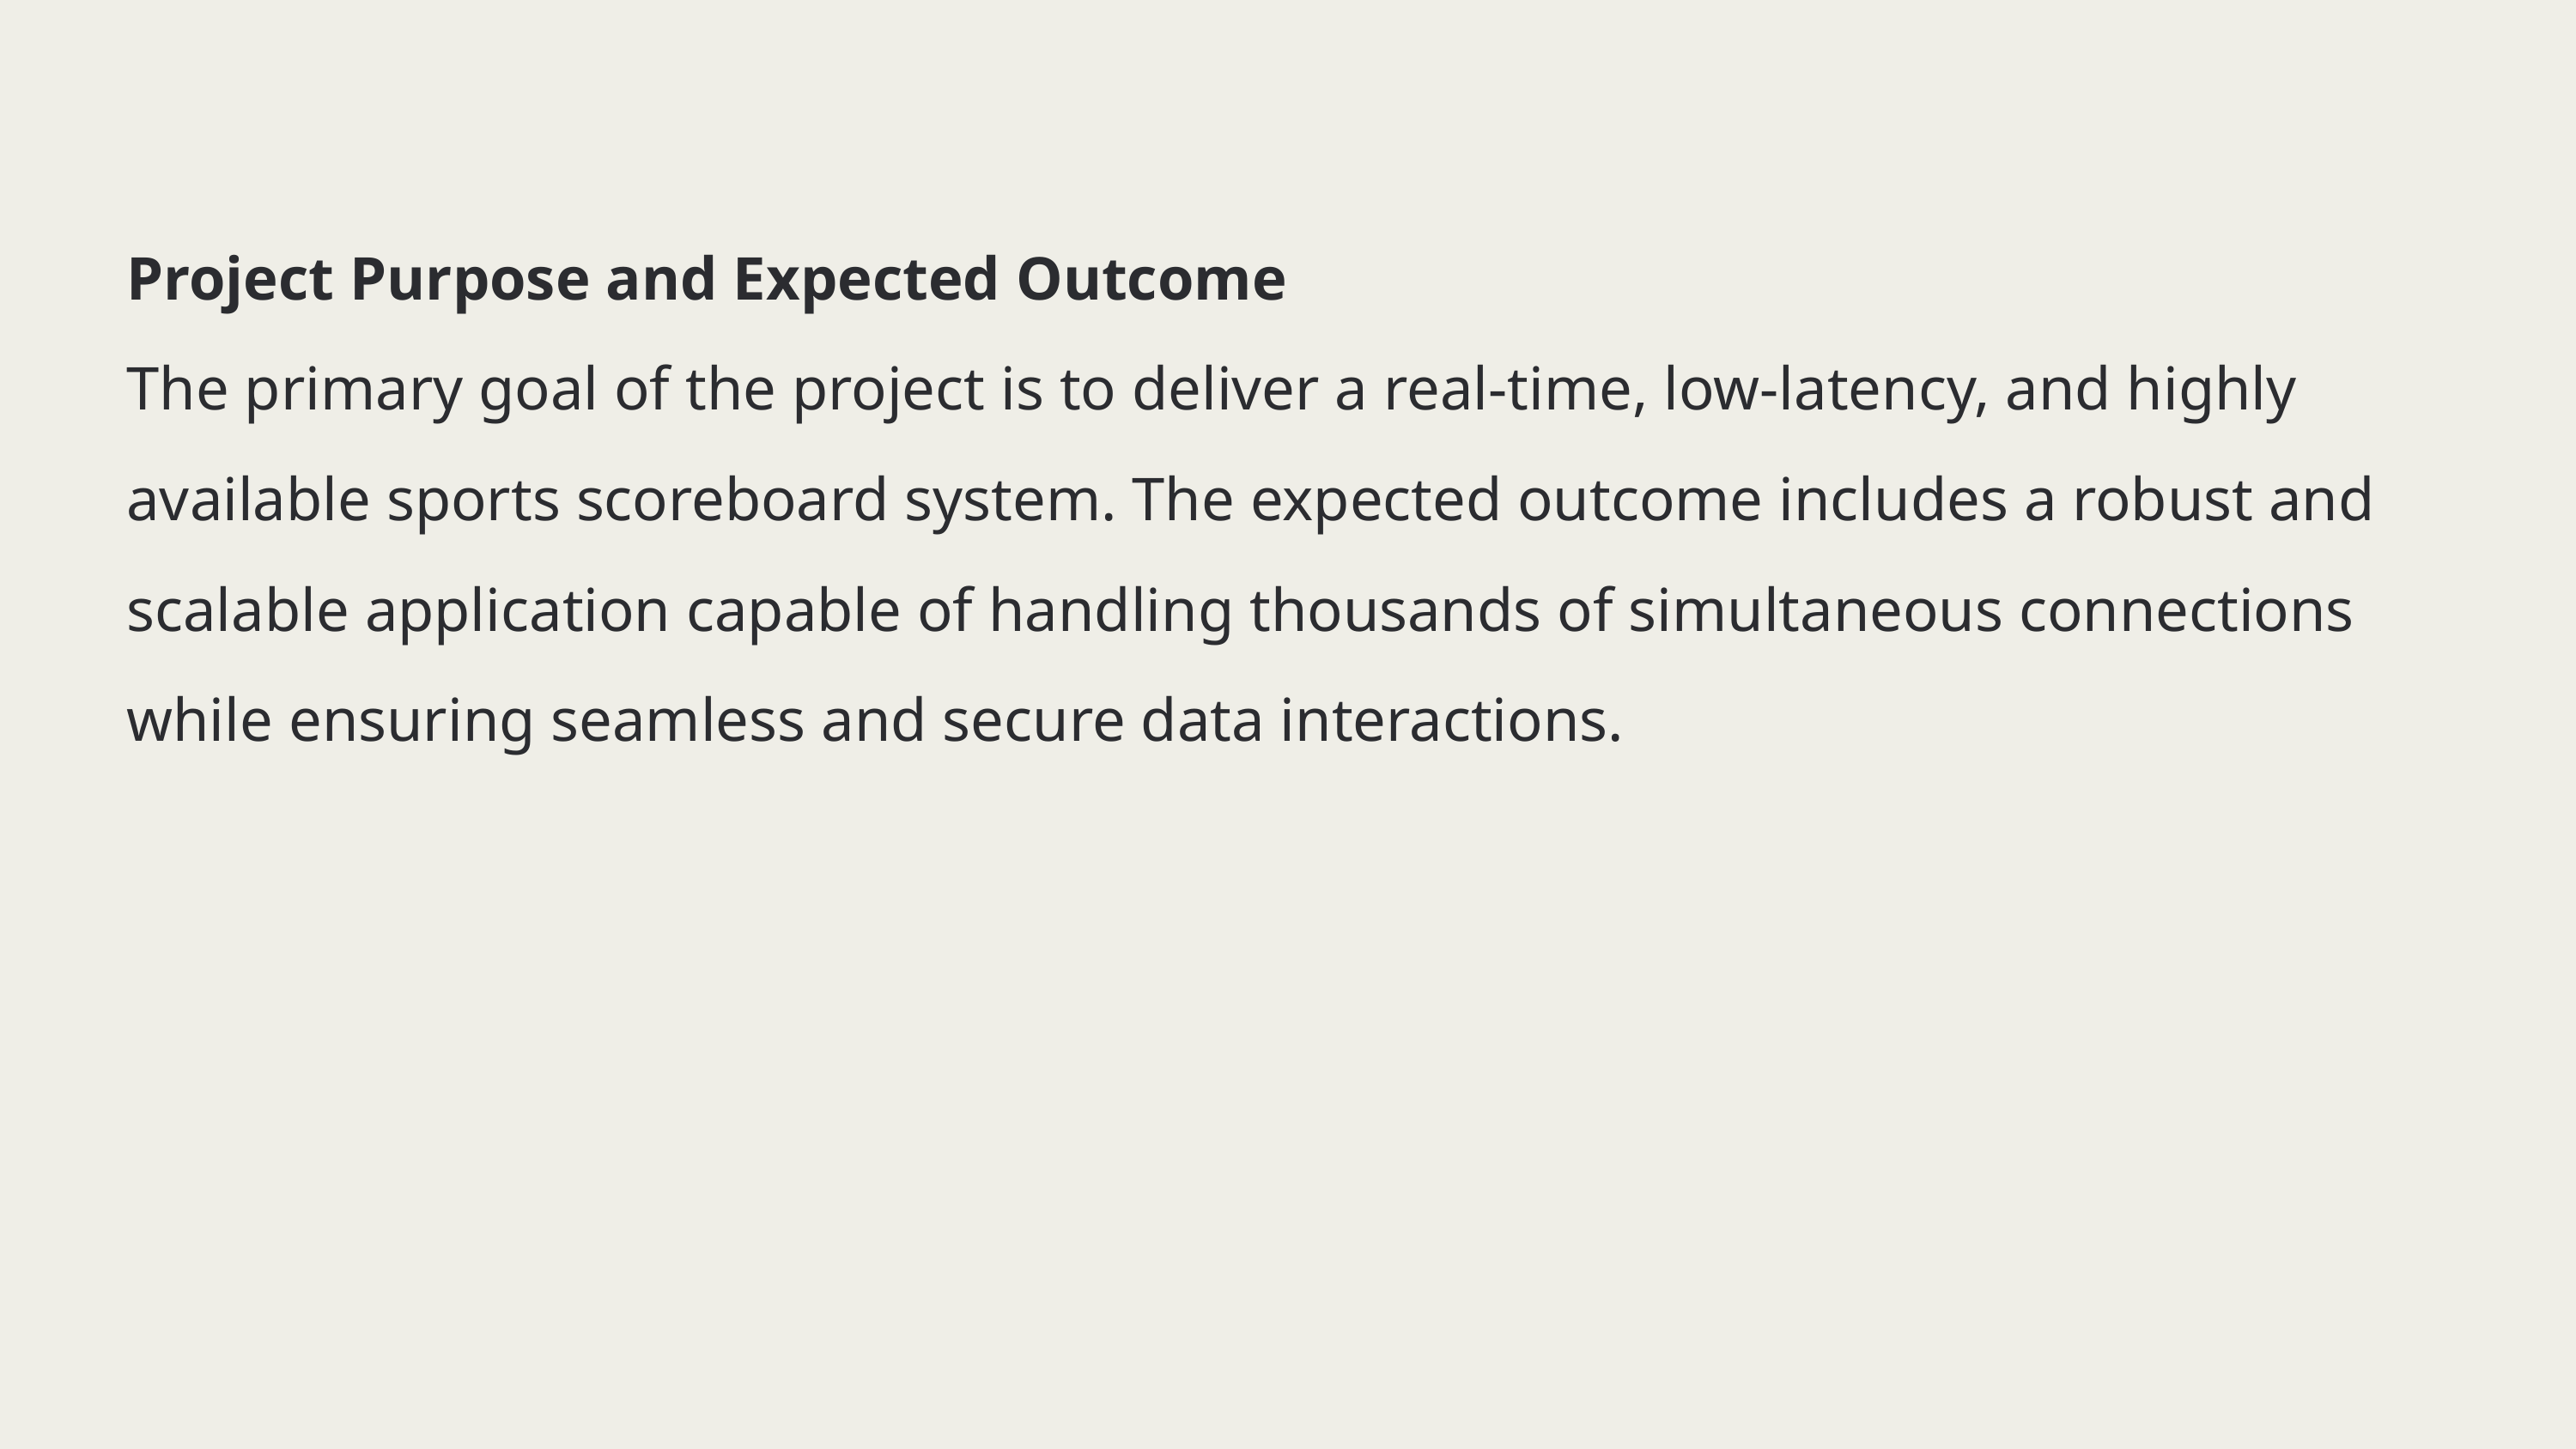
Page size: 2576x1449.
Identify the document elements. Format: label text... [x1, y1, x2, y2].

text_box Project Purpose and Expected Outcome The primary goal of the project is to deliver a real-time, low-latency, and highly available sports scoreboard system. The expected outcome includes a robust and scalable application capable of handling thousands of simultaneous connections while ensuring seamless and secure data interactions. [126, 201, 2450, 974]
